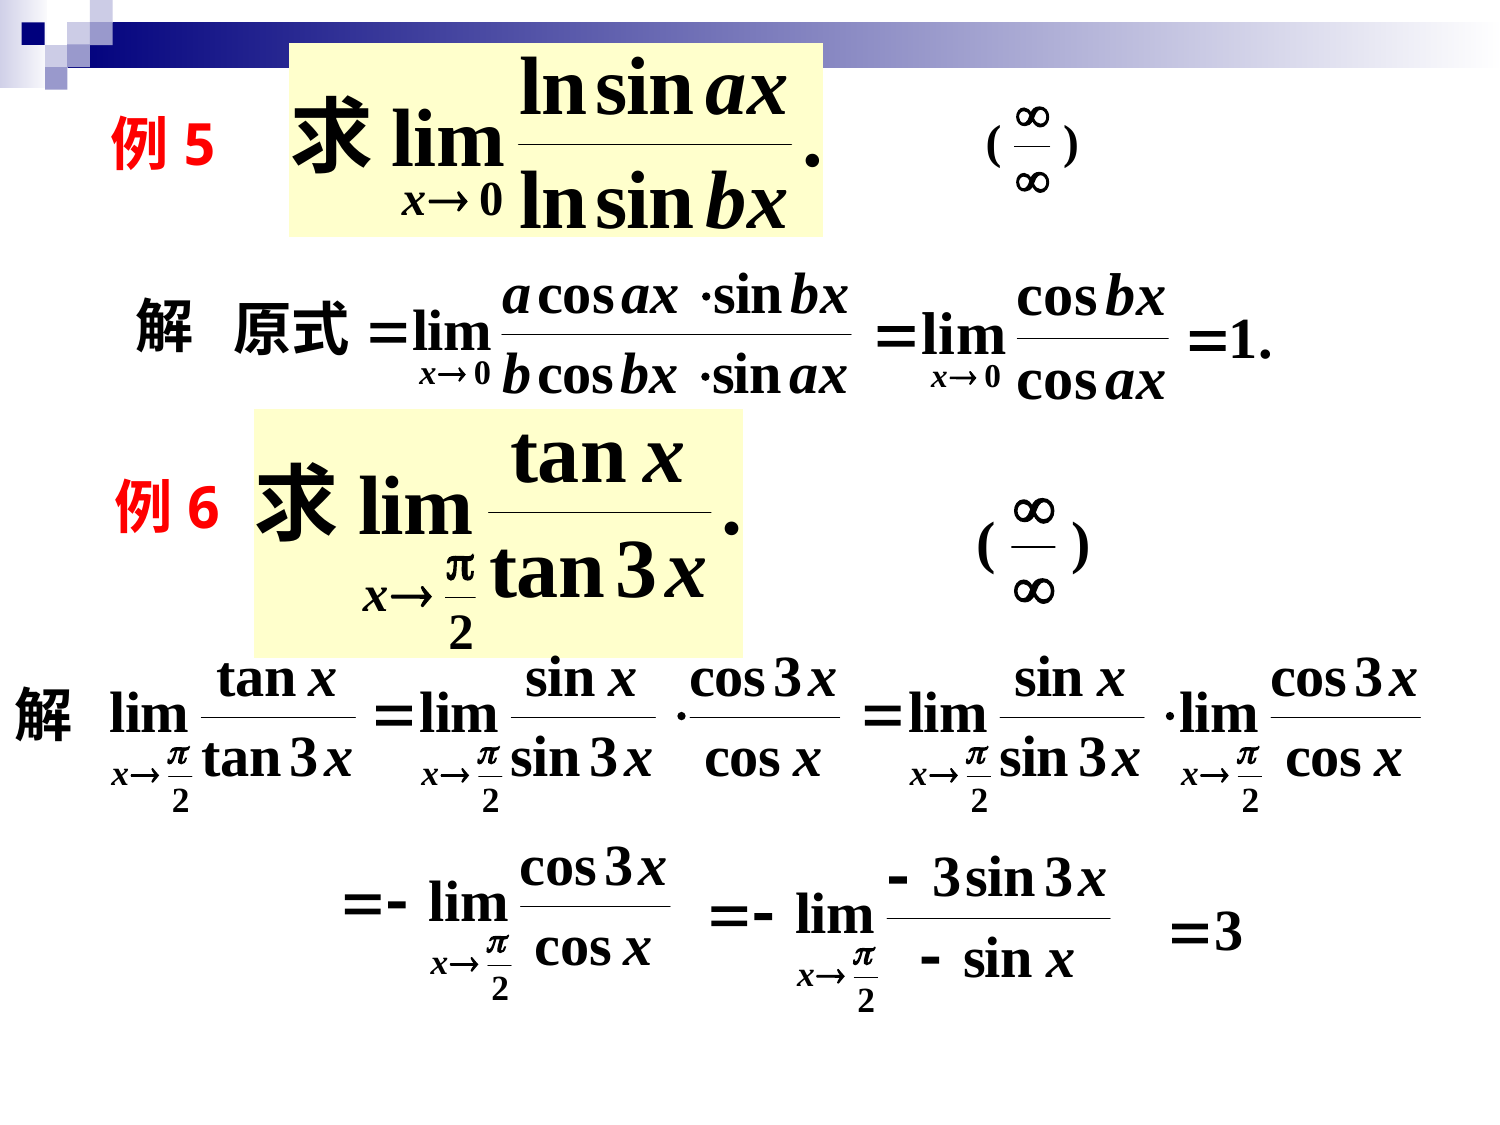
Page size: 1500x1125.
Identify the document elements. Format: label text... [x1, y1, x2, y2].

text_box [288, 42, 824, 238]
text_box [233, 262, 857, 401]
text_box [984, 87, 1082, 199]
text_box 例5 [95, 100, 271, 185]
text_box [868, 262, 1174, 407]
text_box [974, 474, 1094, 611]
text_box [336, 833, 677, 1008]
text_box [702, 845, 1116, 1020]
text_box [253, 408, 744, 643]
text_box 解 [120, 281, 227, 366]
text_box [855, 644, 1426, 819]
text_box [88, 644, 845, 819]
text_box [1163, 904, 1245, 958]
text_box 解 [0, 670, 83, 756]
text_box 例6 [99, 462, 248, 548]
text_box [1180, 312, 1276, 365]
